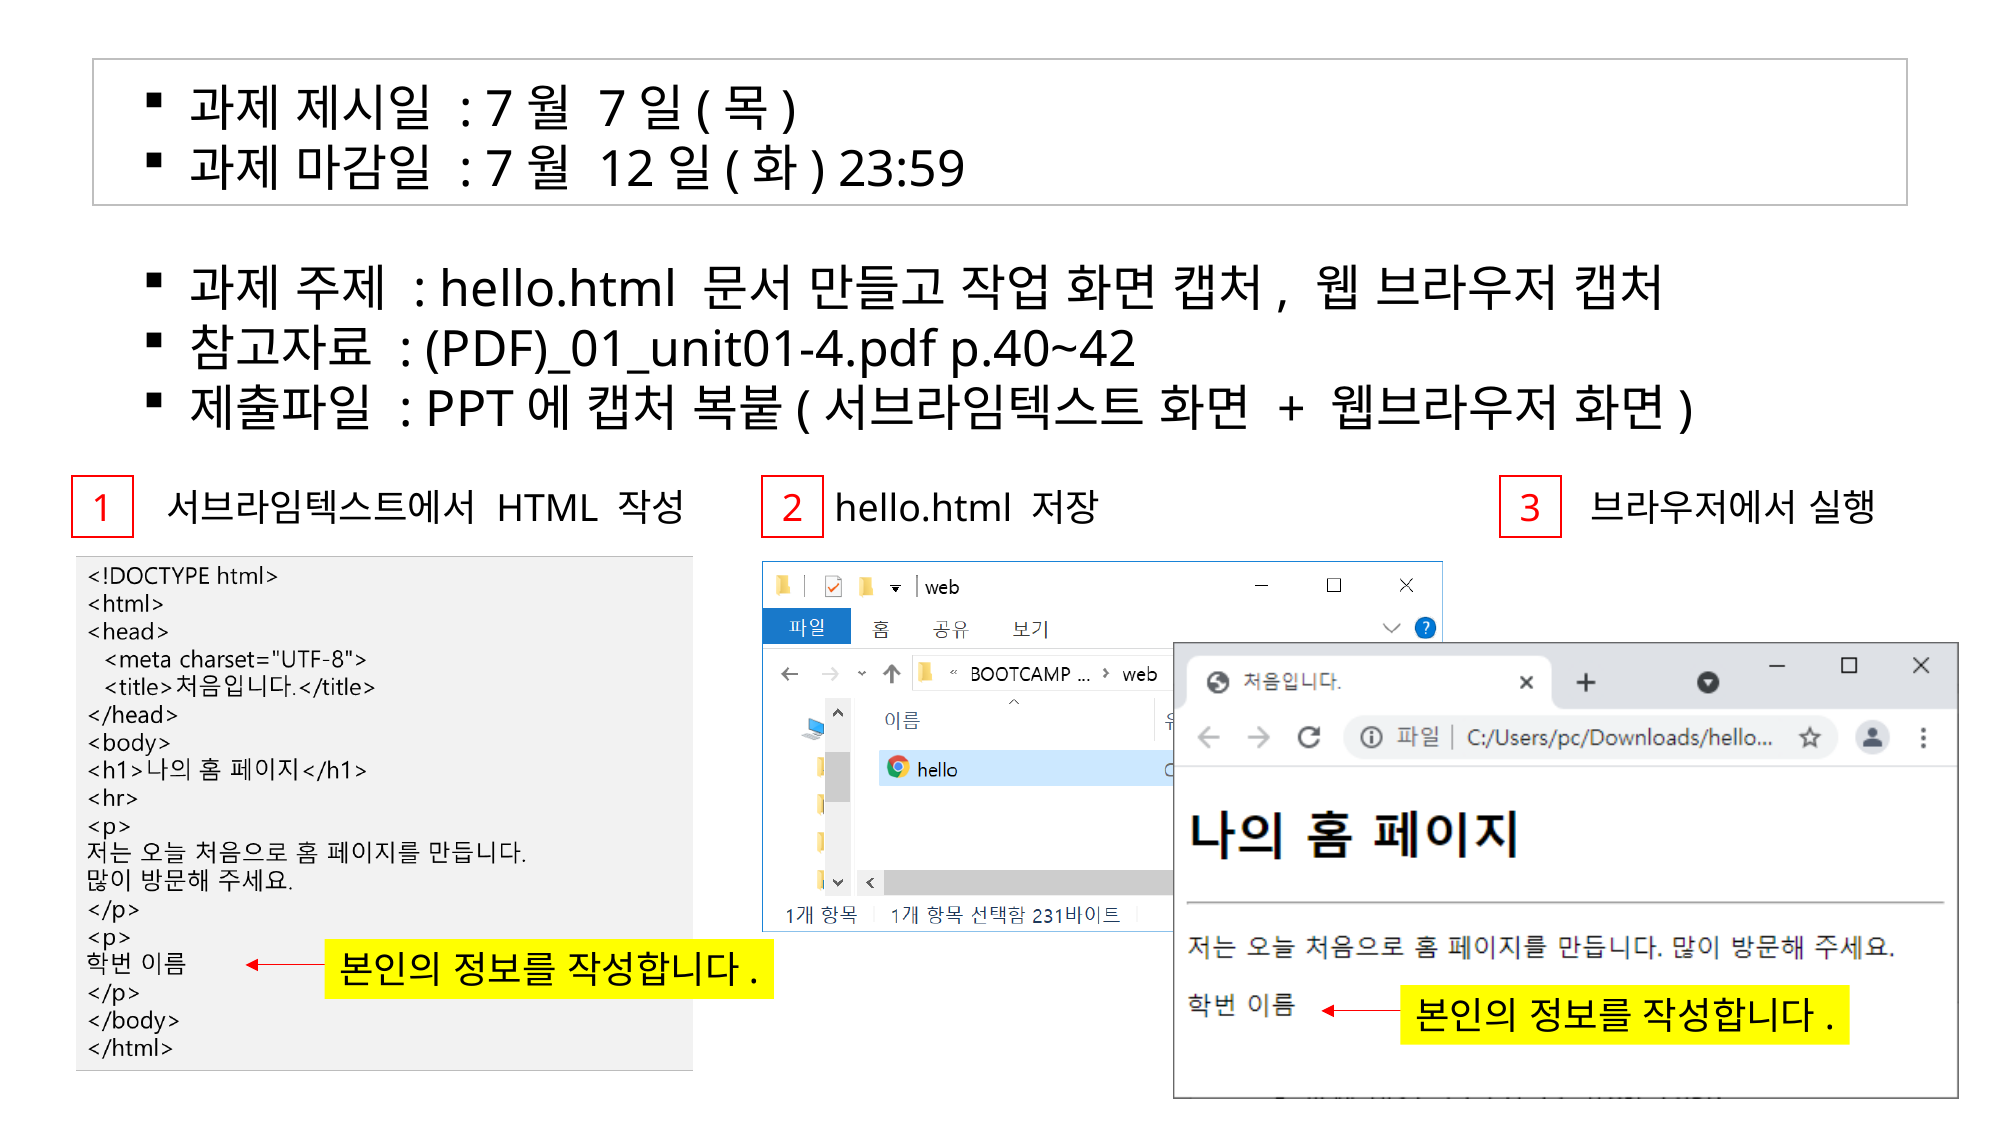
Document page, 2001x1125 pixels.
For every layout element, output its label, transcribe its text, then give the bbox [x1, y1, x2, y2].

text_box 본인의 정보를 작성합니다. [693, 939, 774, 999]
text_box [71, 475, 721, 537]
text_box 과제 제시일 : 7월 7일(목) 과제 마감일 : 7월 12일(화) 23:59 과제 주제 : hello.html 문서 만들고 작업 화면 캡처, 웹 브라우저 캡처 참고자료 : (PDF)_01_unit01-4.pdf p.40~42 제출파일 : PPT에 캡처 복붙(서브라임텍스트 화면 + 웹브라우저 화면) [127, 206, 1862, 444]
picture [71, 553, 693, 1075]
text_box [92, 58, 1908, 206]
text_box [1499, 475, 1908, 537]
picture [762, 561, 1959, 1099]
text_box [762, 475, 1112, 537]
